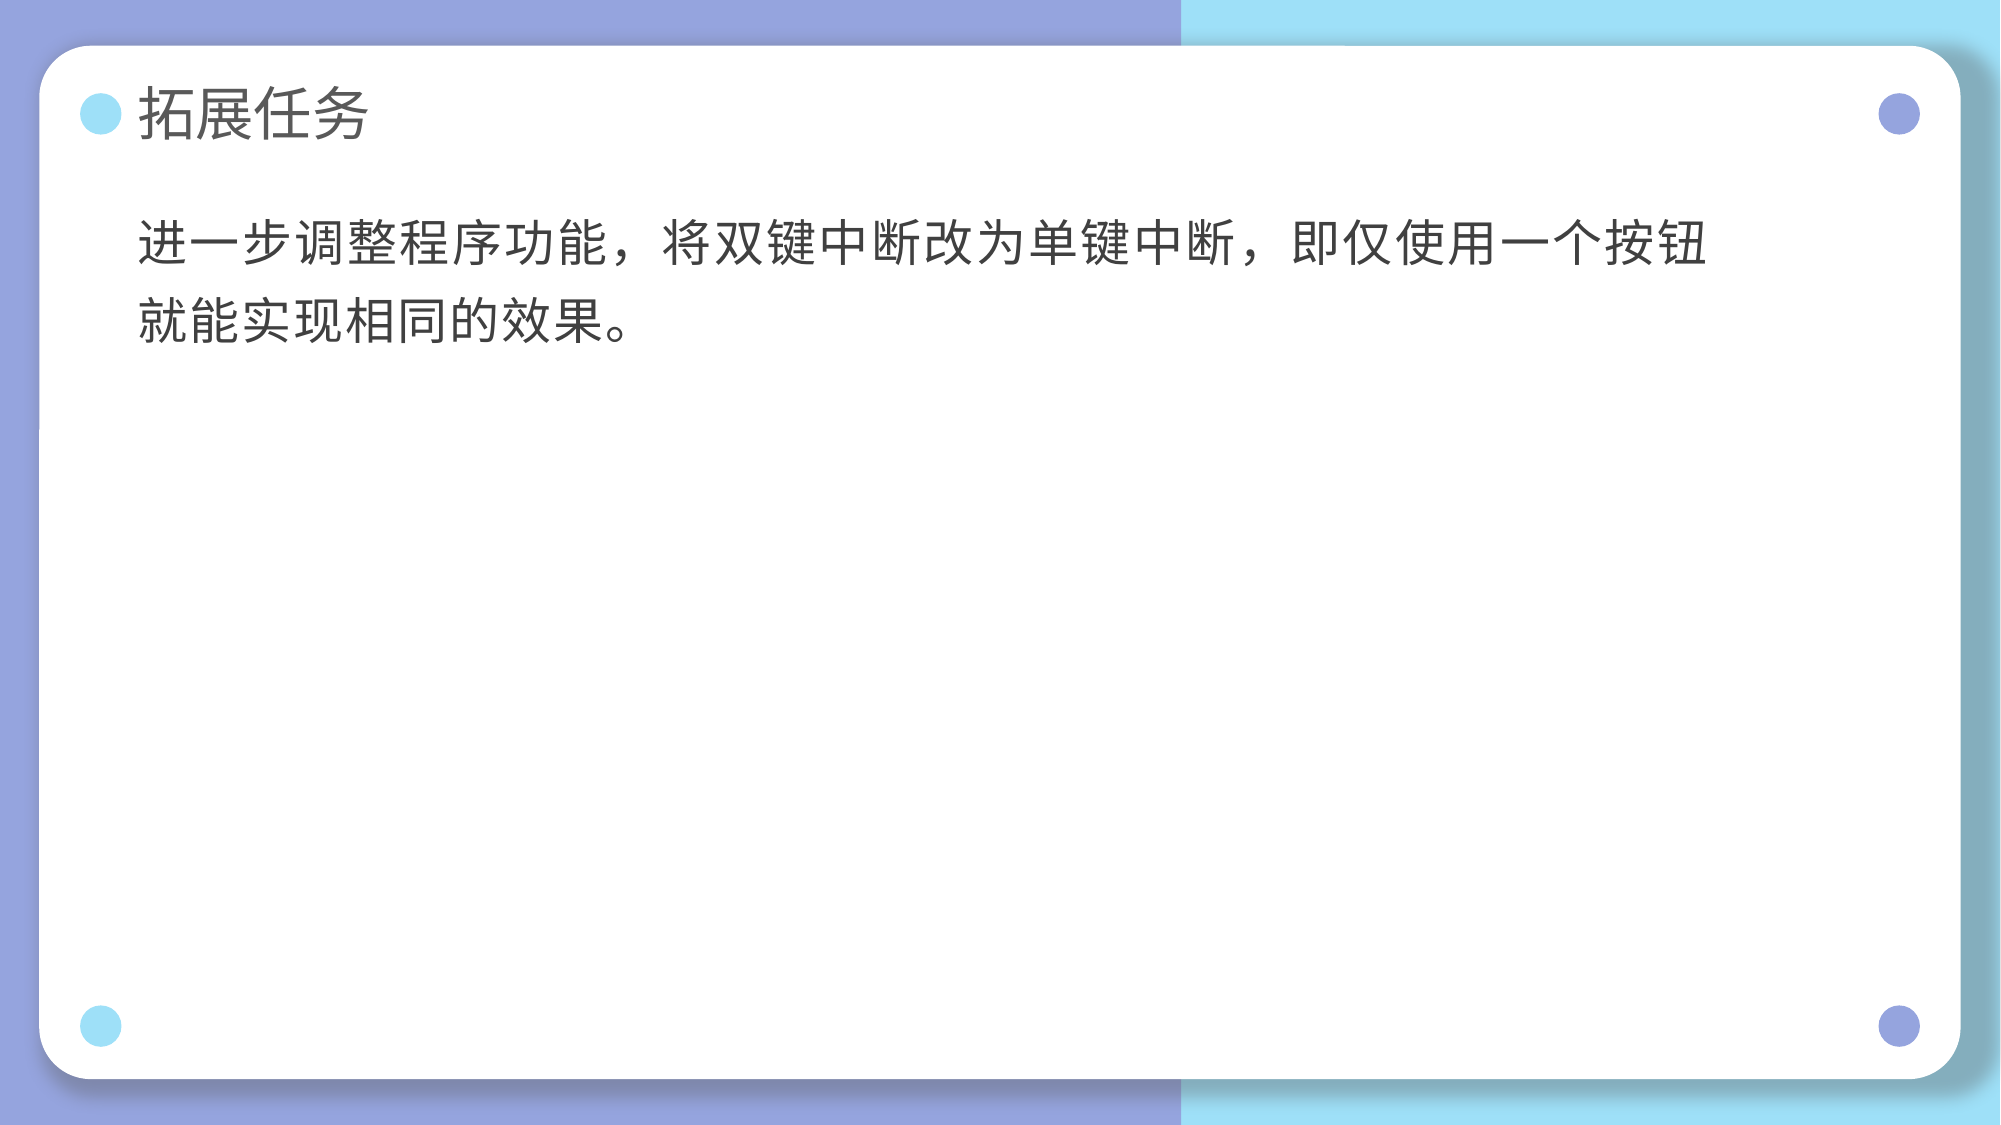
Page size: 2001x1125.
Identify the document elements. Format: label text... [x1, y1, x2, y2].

list 进一步调整程序功能，将双键中断改为单键中断，即仅使用一个按钮就能实现相同的效果。 [137, 185, 1711, 369]
title 拓展任务 [137, 77, 976, 157]
